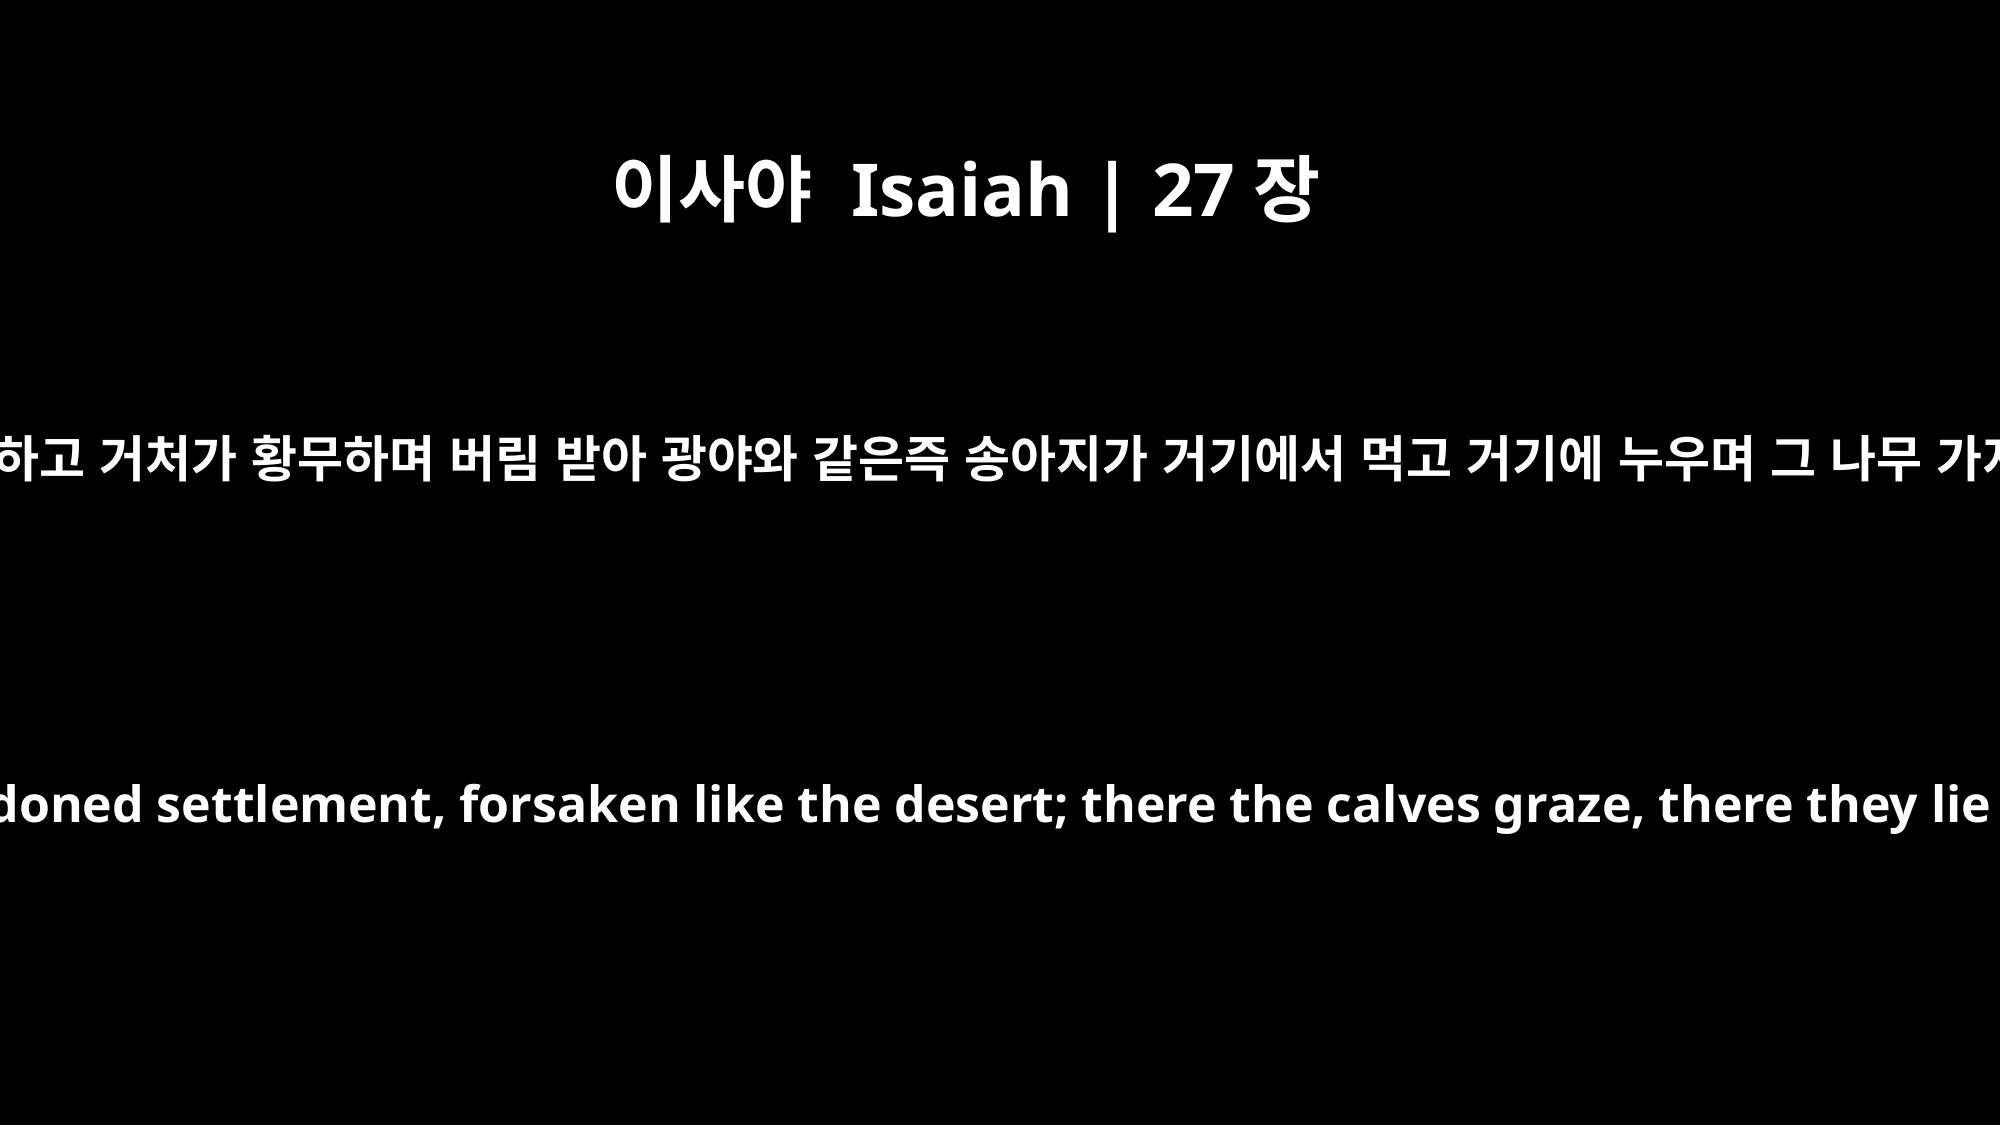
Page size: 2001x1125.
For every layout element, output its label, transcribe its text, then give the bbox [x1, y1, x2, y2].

text_box The fortified city stands desolate, an abandoned settlement, forsaken like the desert; there the calves graze, there they lie down; they strip its branches bare. [0, 764, 2000, 840]
text_box 이사야 Isaiah | 27장 [596, 136, 1336, 239]
text_box 10 대저 견고한 성읍은 적막하고 거처가 황무하며 버림 받아 광야와 같은즉 송아지가 거기에서 먹고 거기에 누우며 그 나무 가지를 먹어 없이하리라 [0, 359, 2000, 495]
